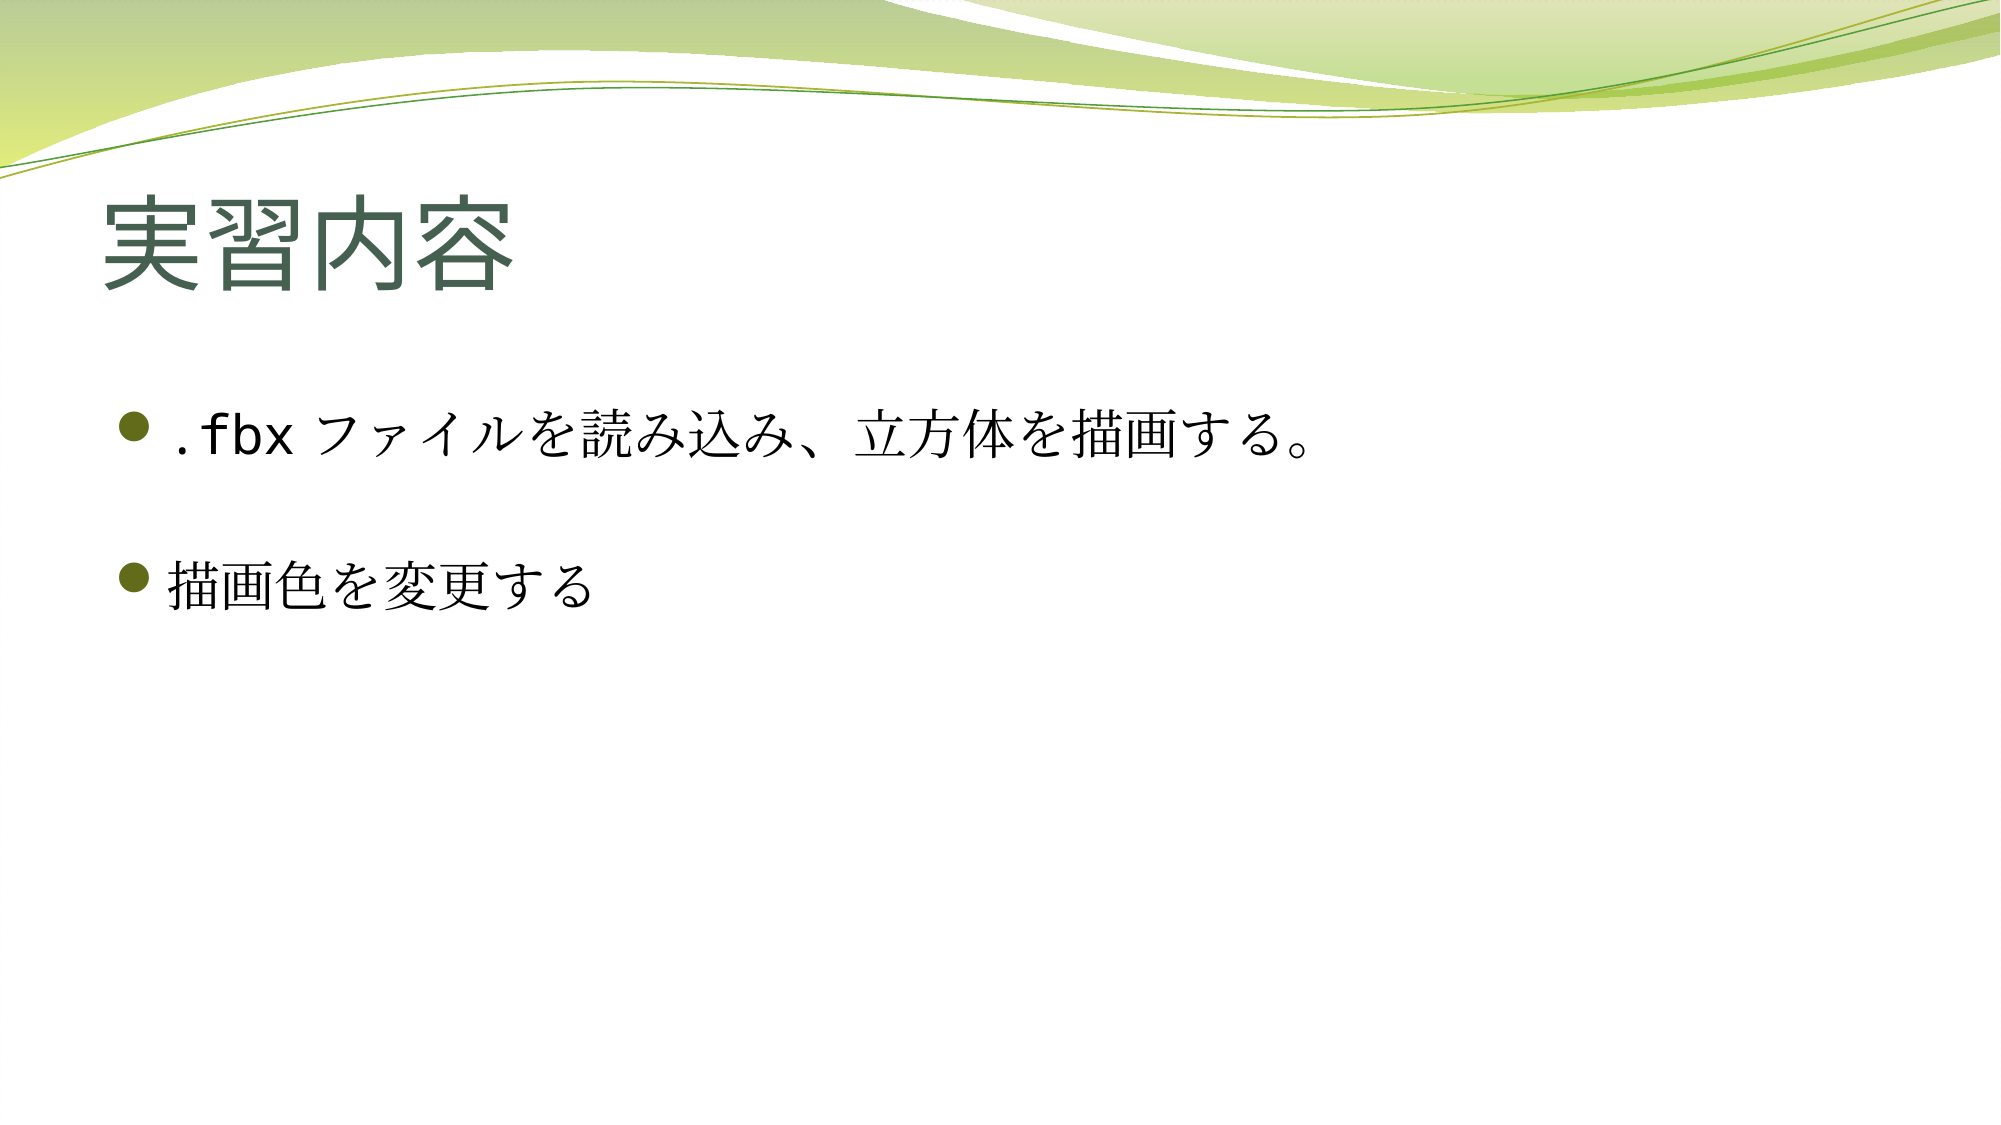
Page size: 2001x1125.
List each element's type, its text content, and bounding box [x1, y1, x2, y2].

title 実習内容 [99, 115, 1900, 303]
list .fbxファイルを読み込み、立方体を描画する。 描画色を変更する [99, 317, 1900, 1030]
